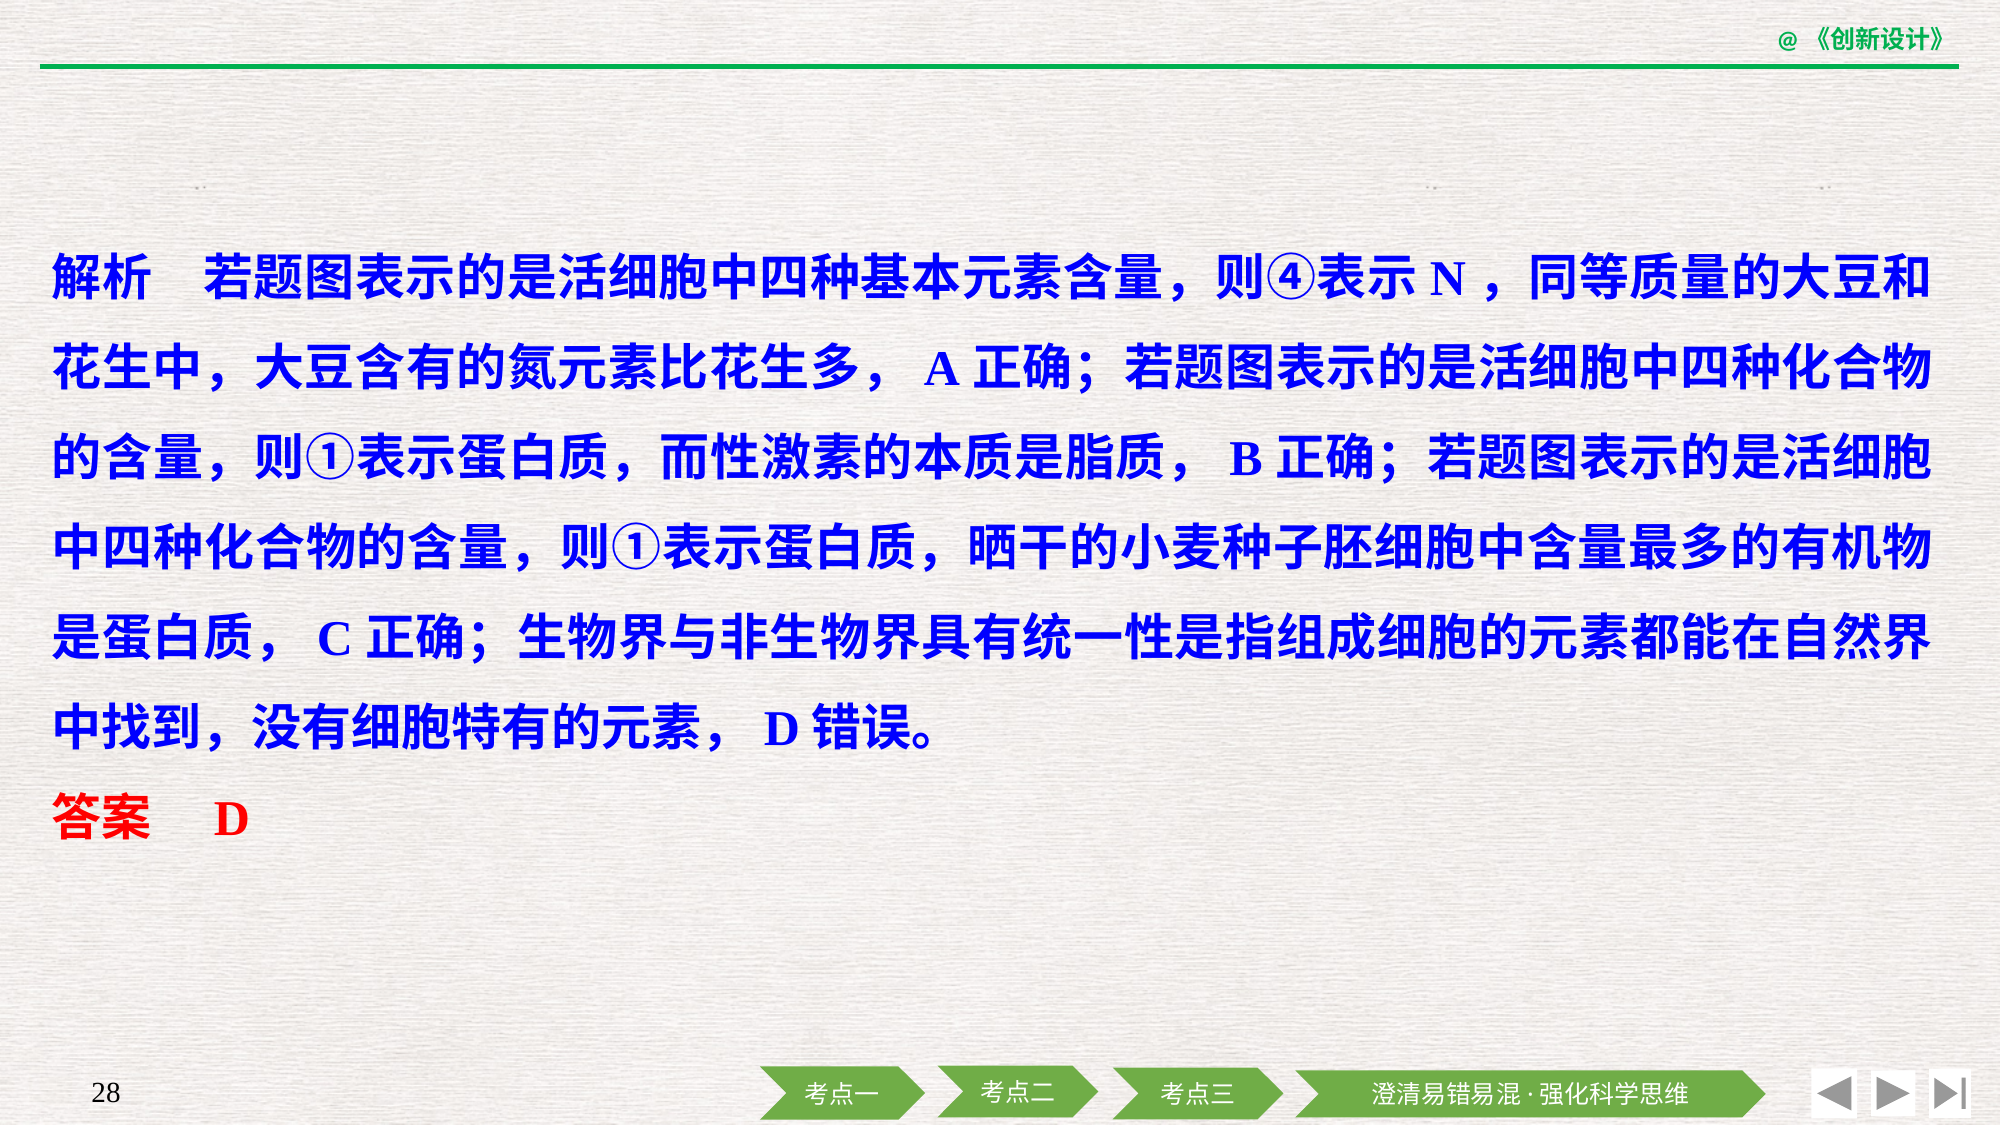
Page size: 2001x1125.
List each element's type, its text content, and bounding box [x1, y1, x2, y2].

text_box 解析 若题图表示的是活细胞中四种基本元素含量，则④表示N，同等质量的大豆和花生中，大豆含有的氮元素比花生多，A正确；若题图表示的是活细胞中四种化合物的含量，则①表示蛋白质，而性激素的本质是脂质，B正确；若题图表示的是活细胞中四种化合物的含量，则①表示蛋白质，晒干的小麦种子胚细胞中含量最多的有机物是蛋白质，C正确；生物界与非生物界具有统一性是指组成细胞的元素都能在自然界中找到，没有细胞特有的元素，D错误。 答案 D [37, 208, 1948, 853]
picture [0, 0, 2000, 1125]
